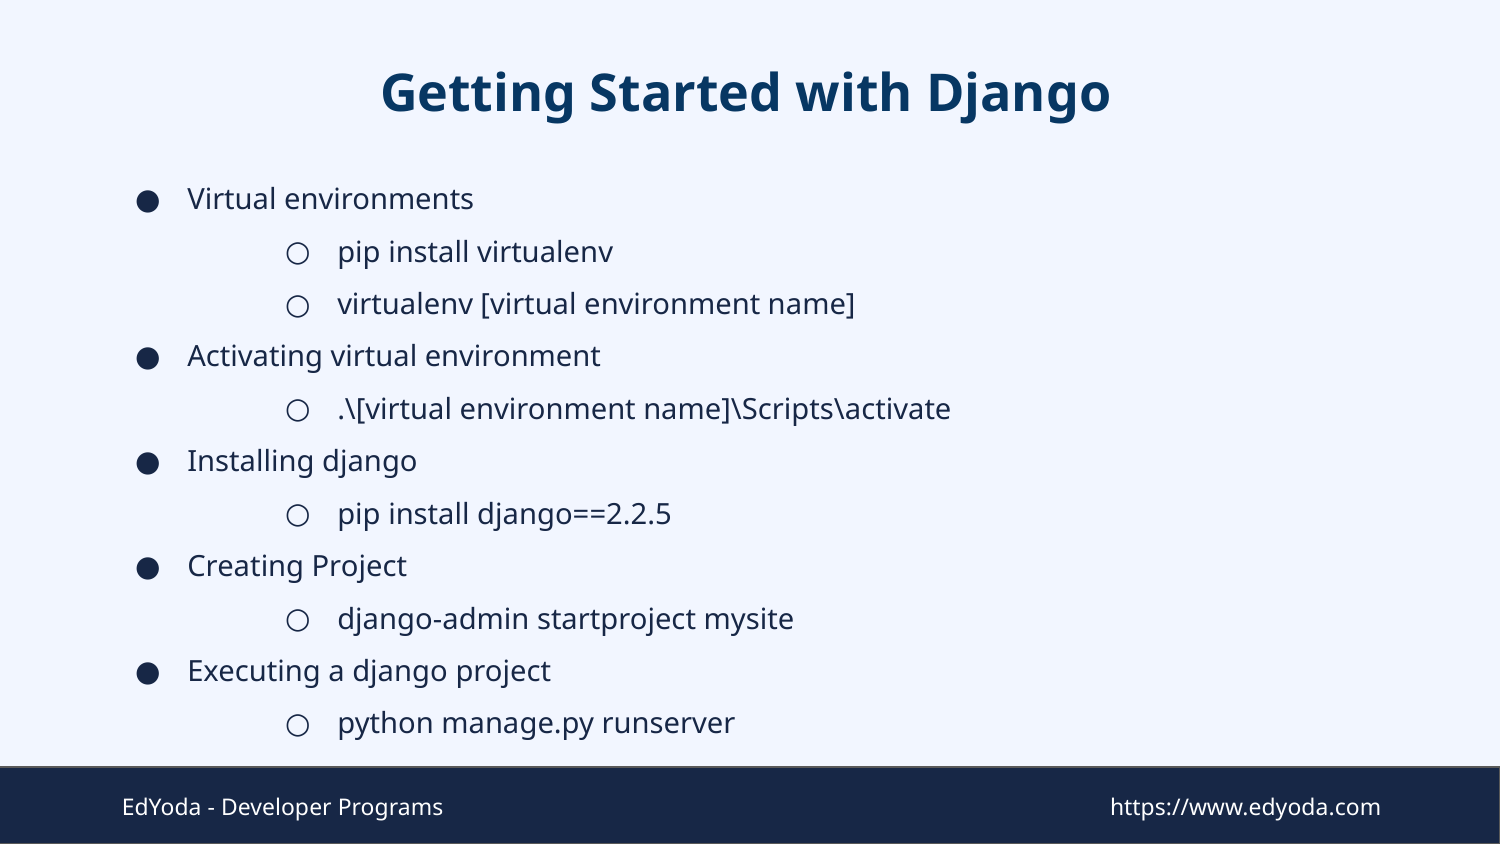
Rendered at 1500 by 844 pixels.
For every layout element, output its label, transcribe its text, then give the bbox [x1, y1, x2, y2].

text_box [106, 776, 1398, 834]
text_box [0, 767, 1500, 844]
title Getting Started with Django [29, 35, 1462, 148]
text_box Virtual environments pip install virtualenv virtualenv [virtual environment name] Activating virtual environment .\[virtual environment name]\Scripts\activate Installing django pip install django==2.2.5 Creating Project django-admin startproject mysite Executing a django project python manage.py runserver [97, 147, 1397, 768]
